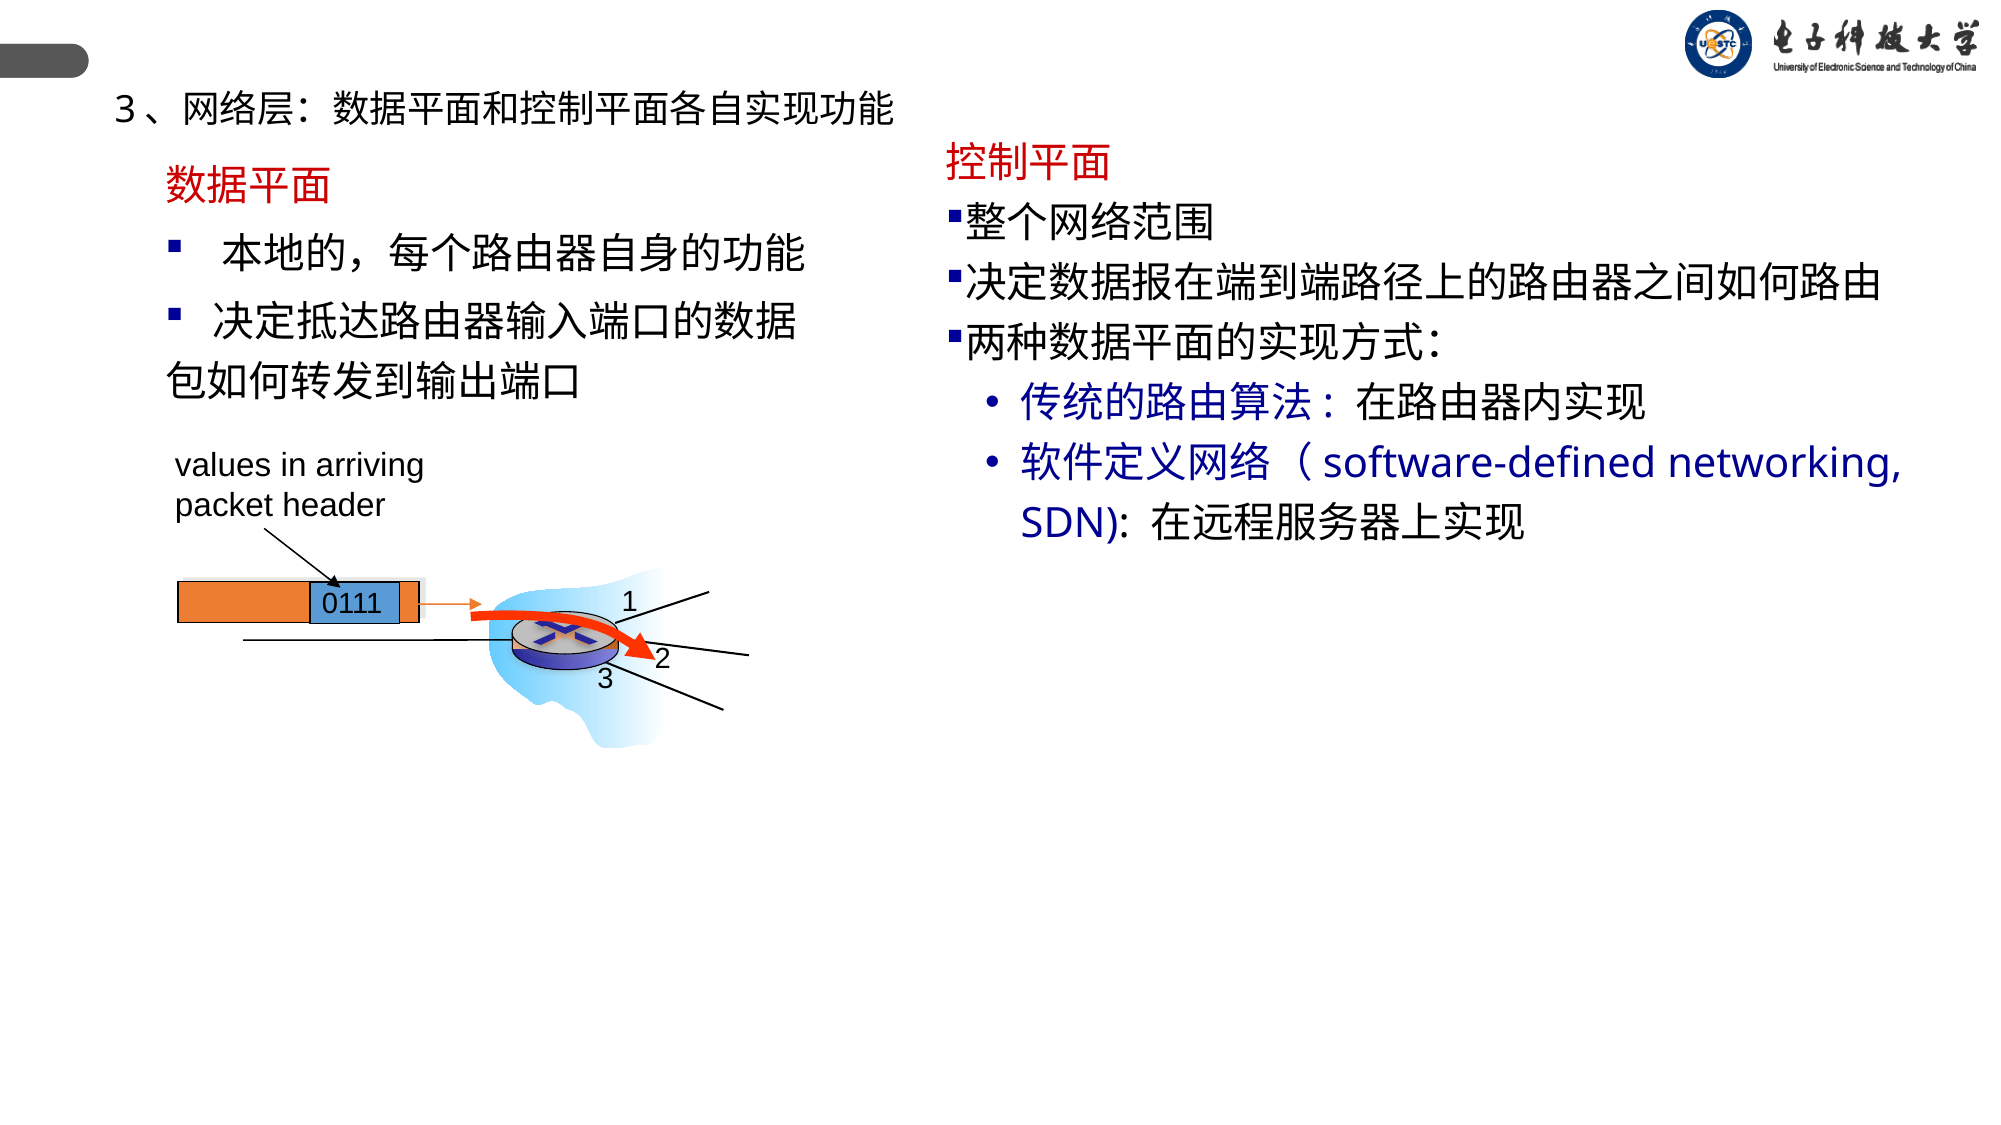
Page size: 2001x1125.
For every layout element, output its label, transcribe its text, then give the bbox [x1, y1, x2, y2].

text_box 数据平面 本地的，每个路由器自身的功能 决定抵达路由器输入端口的数据包如何转发到输出端口 [150, 140, 847, 430]
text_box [160, 435, 846, 749]
text_box 控制平面 整个网络范围 决定数据报在端到端路径上的路由器之间如何路由 两种数据平面的实现方式： 传统的路由算法: 在路由器内实现 软件定义网络（software-defined networking, SDN): 在远程服务器上实现 [930, 118, 1956, 563]
picture [1685, 10, 1979, 78]
text_box 3、网络层：数据平面和控制平面各自实现功能 [99, 77, 1100, 138]
